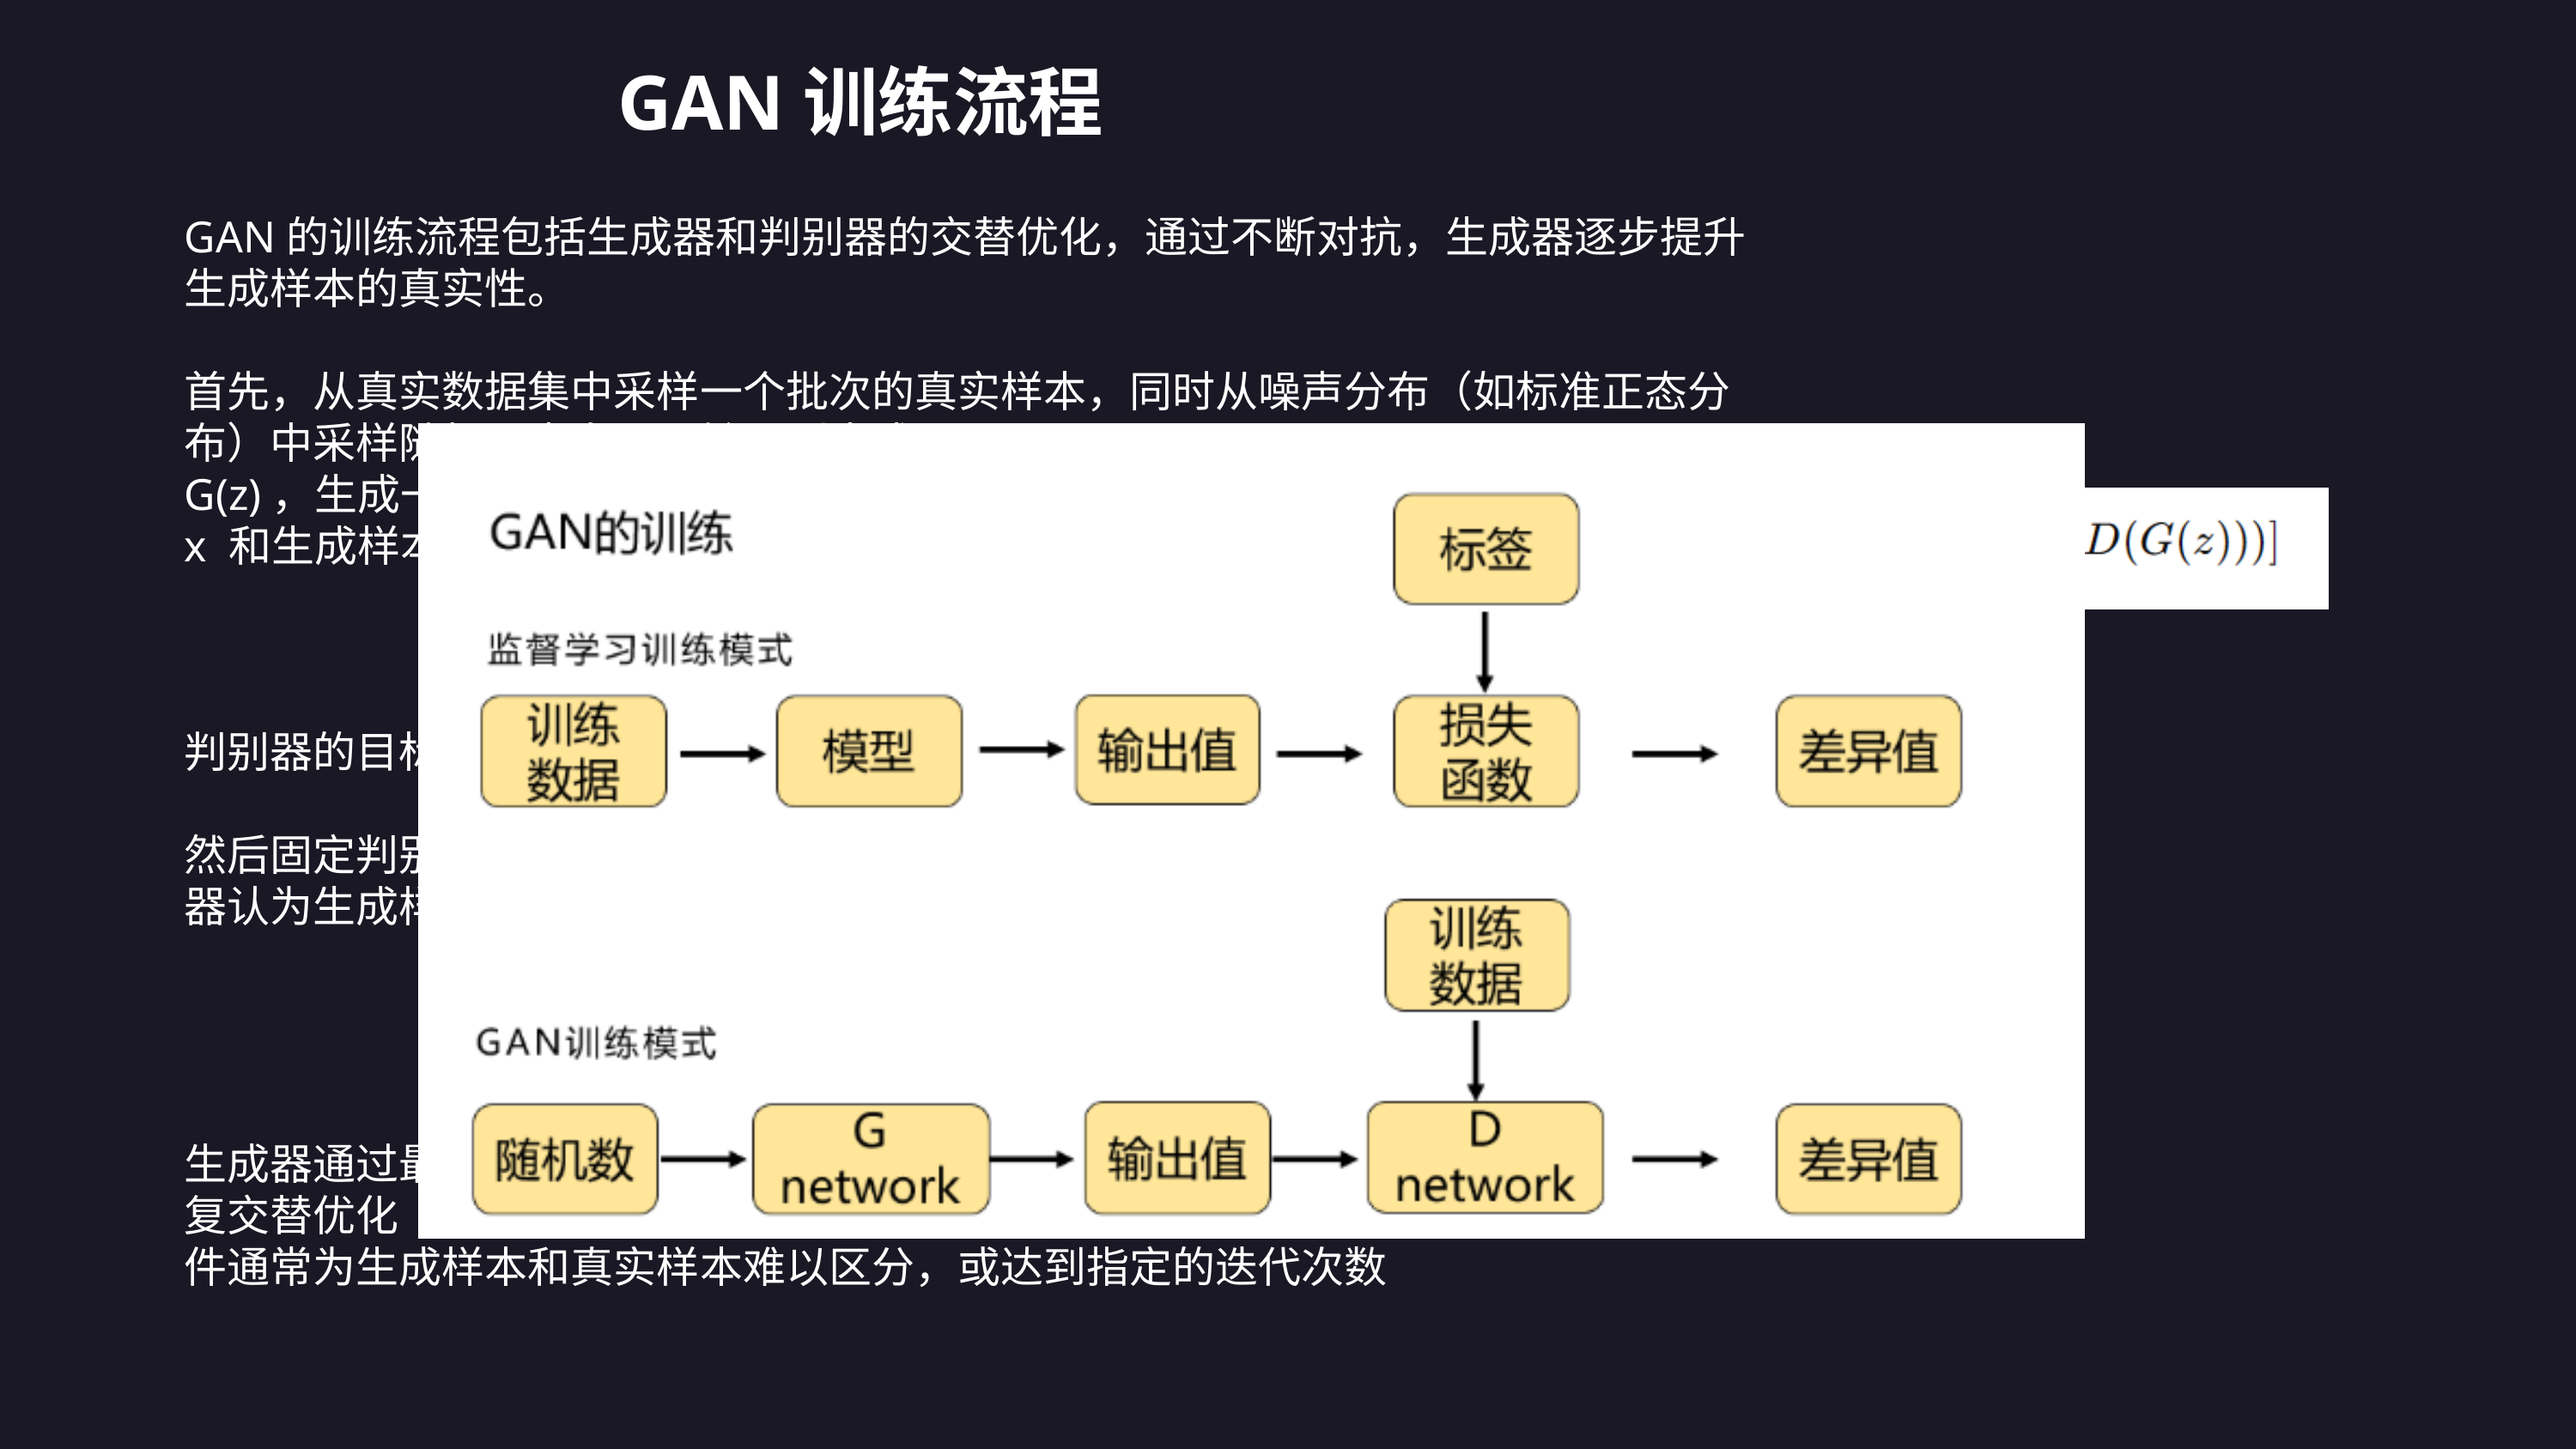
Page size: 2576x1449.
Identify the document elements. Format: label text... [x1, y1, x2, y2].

picture [418, 423, 2330, 1239]
text_box GAN训练流程 [107, 48, 1614, 151]
text_box GAN的训练流程包括生成器和判别器的交替优化，通过不断对抗，生成器逐步提升生成样本的真实性。 首先，从真实数据集中采样一个批次的真实样本，同时从噪声分布（如标准正态分布）中采样随机噪声向量，输入到生成器 G(z)，生成一批假样本 G(z)。接着，用真实样本 x 和生成样本 G(z) 共同训练判别器 D，计算损失： 判别器的目标是最大化该损失，以提升识别真假样本的能力。 然后固定判别器，训练生成器，使其生成的假样本能够“欺骗”判别器，即让判别 器认为生成样本为真实样本。生成器的损失为： 生成器通过最小化此损失调整参数，使 D(G(z)) 尽可能接近1。GAN训练过程反复交替优化 D 和 G，不断提升生成样本的质量和判别器的辨别能力。训练终止条件通常为生成样本和真实样本难以区分，或达到指定的迭代次数 [172, 152, 1772, 652]
